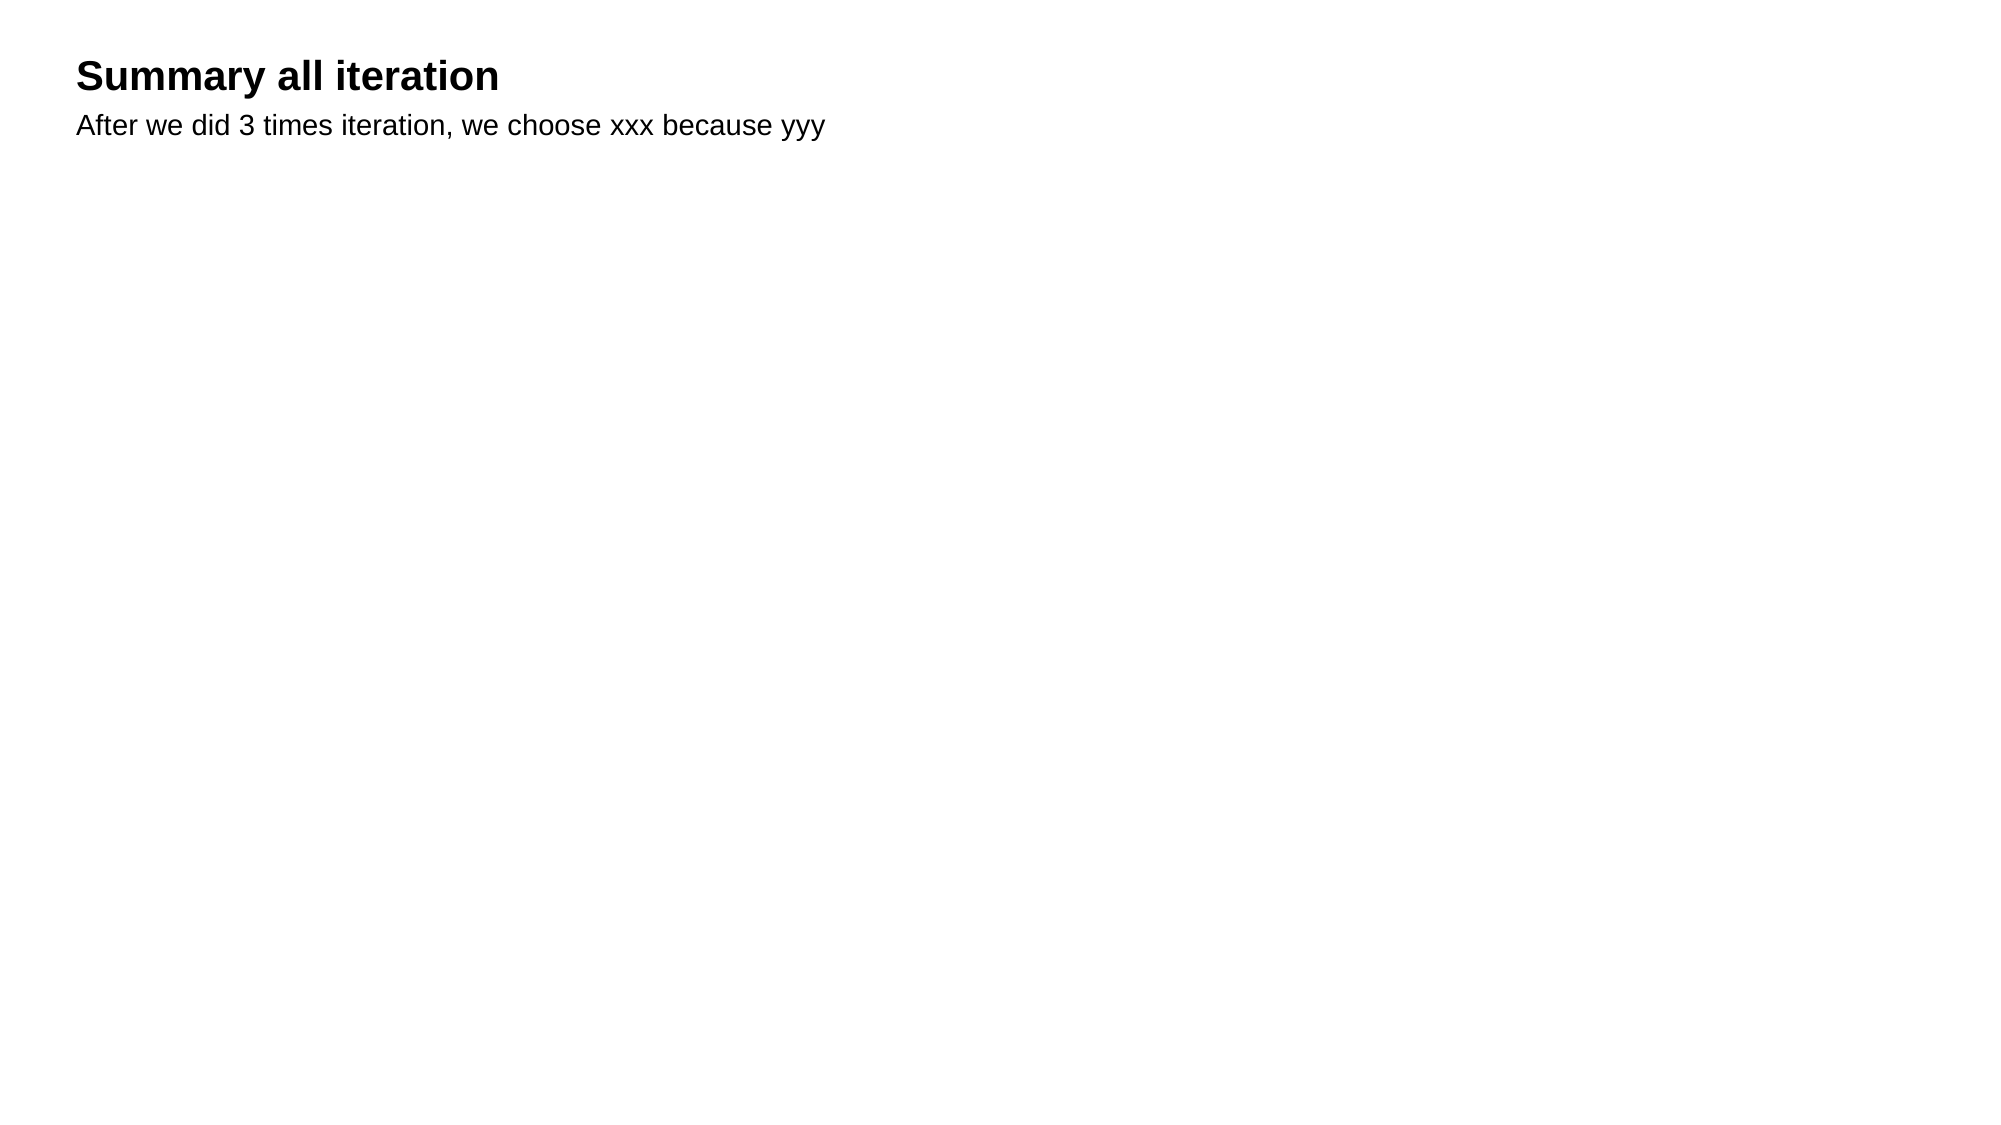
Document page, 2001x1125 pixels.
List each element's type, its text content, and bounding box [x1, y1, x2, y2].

title Summary all iteration [61, 30, 1829, 124]
text_box After we did 3 times iteration, we choose xxx because yyy [61, 98, 1686, 149]
